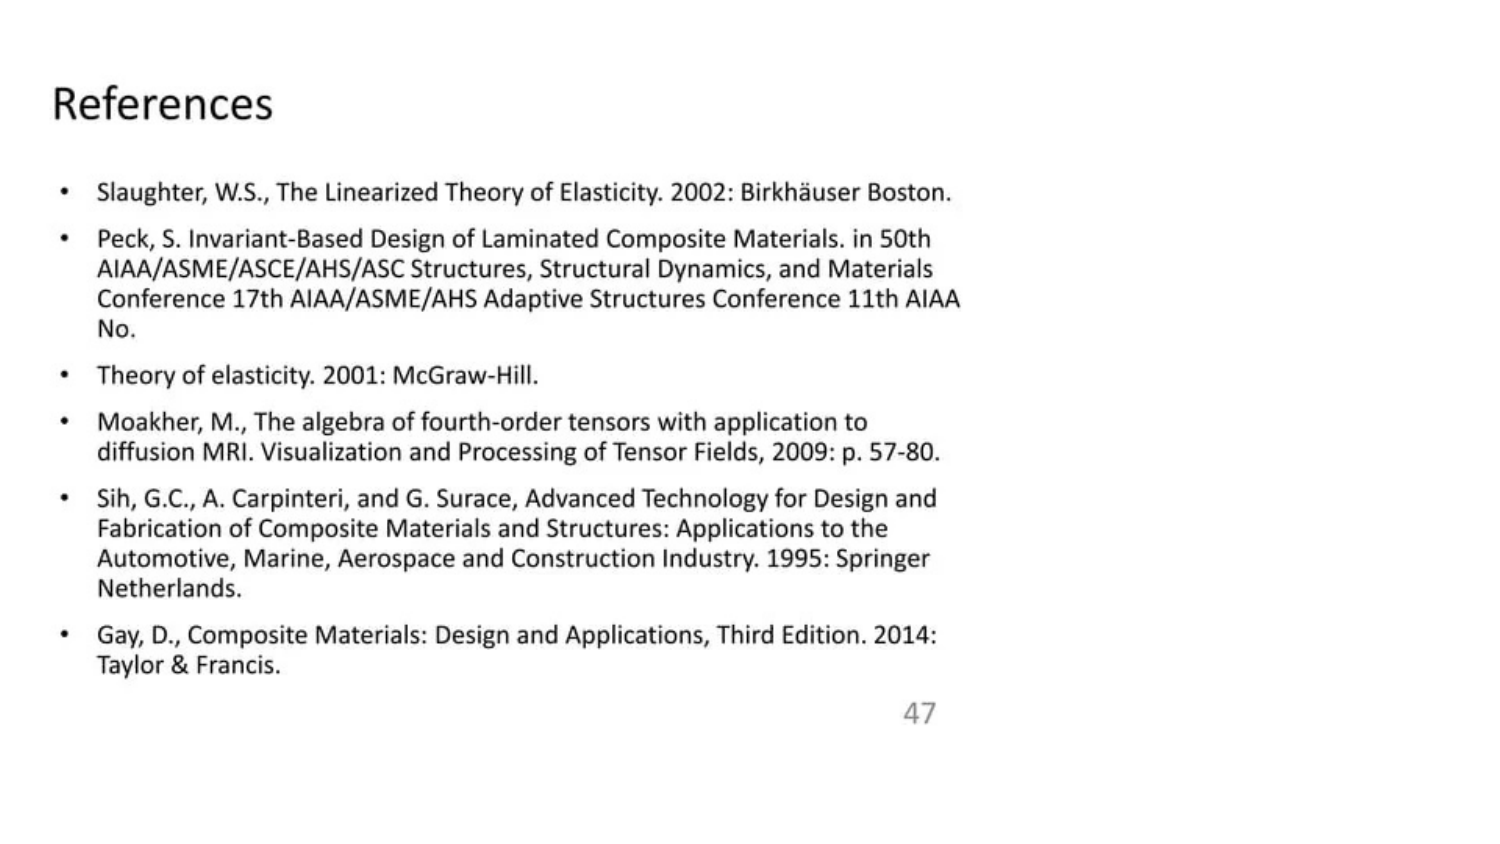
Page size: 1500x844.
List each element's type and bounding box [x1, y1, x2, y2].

picture [0, 0, 997, 748]
